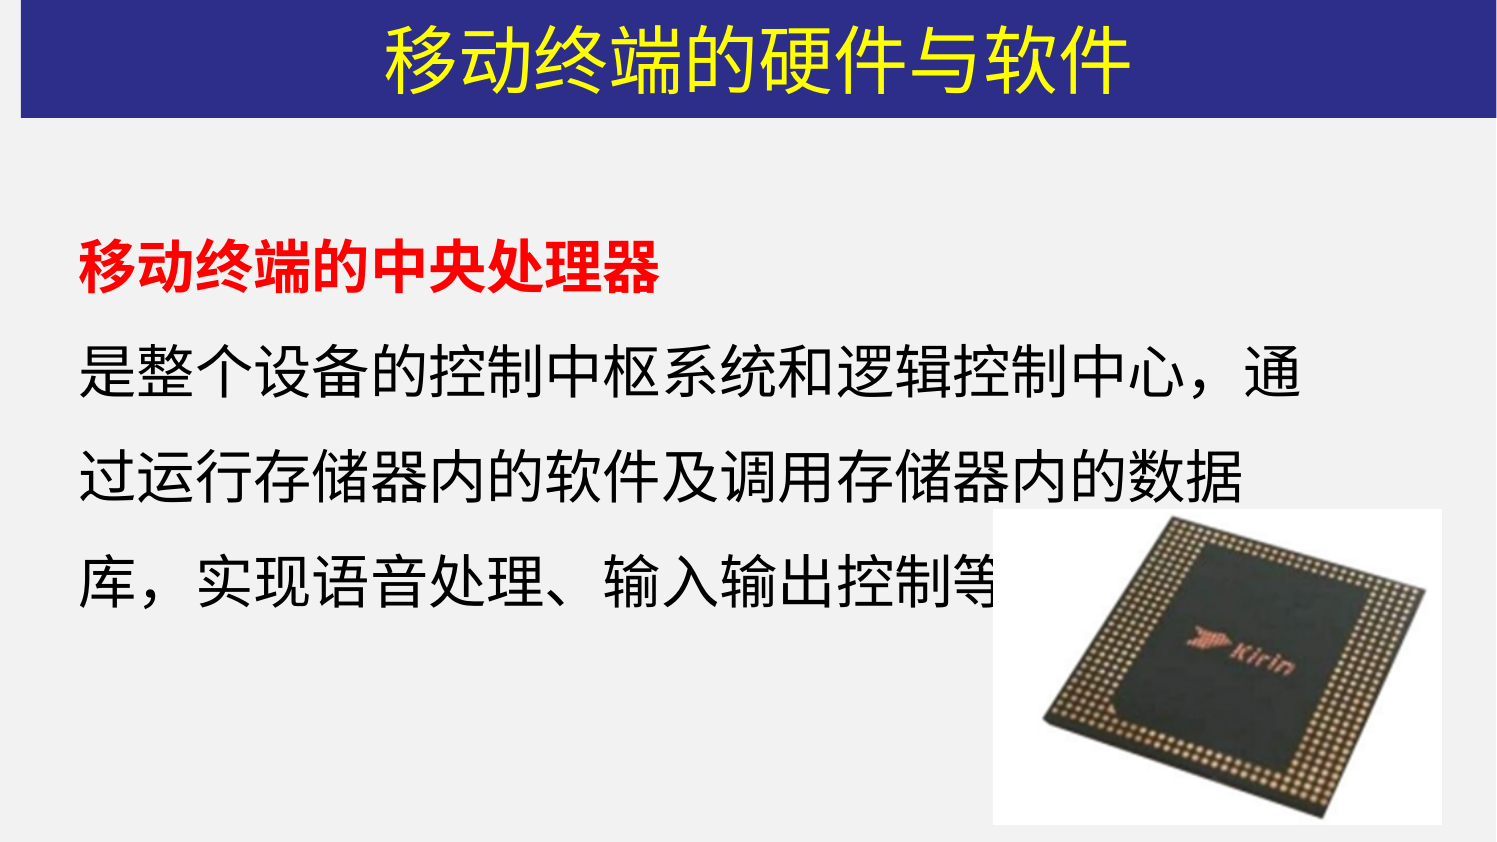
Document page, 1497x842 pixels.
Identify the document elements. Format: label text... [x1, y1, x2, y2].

text_box 移动终端的中央处理器 是整个设备的控制中枢系统和逻辑控制中心，通过运行存储器内的软件及调用存储器内的数据库，实现语音处理、输入输出控制等。 [64, 188, 1335, 623]
picture [992, 509, 1442, 825]
title 移动终端的硬件与软件 [20, 0, 1497, 118]
